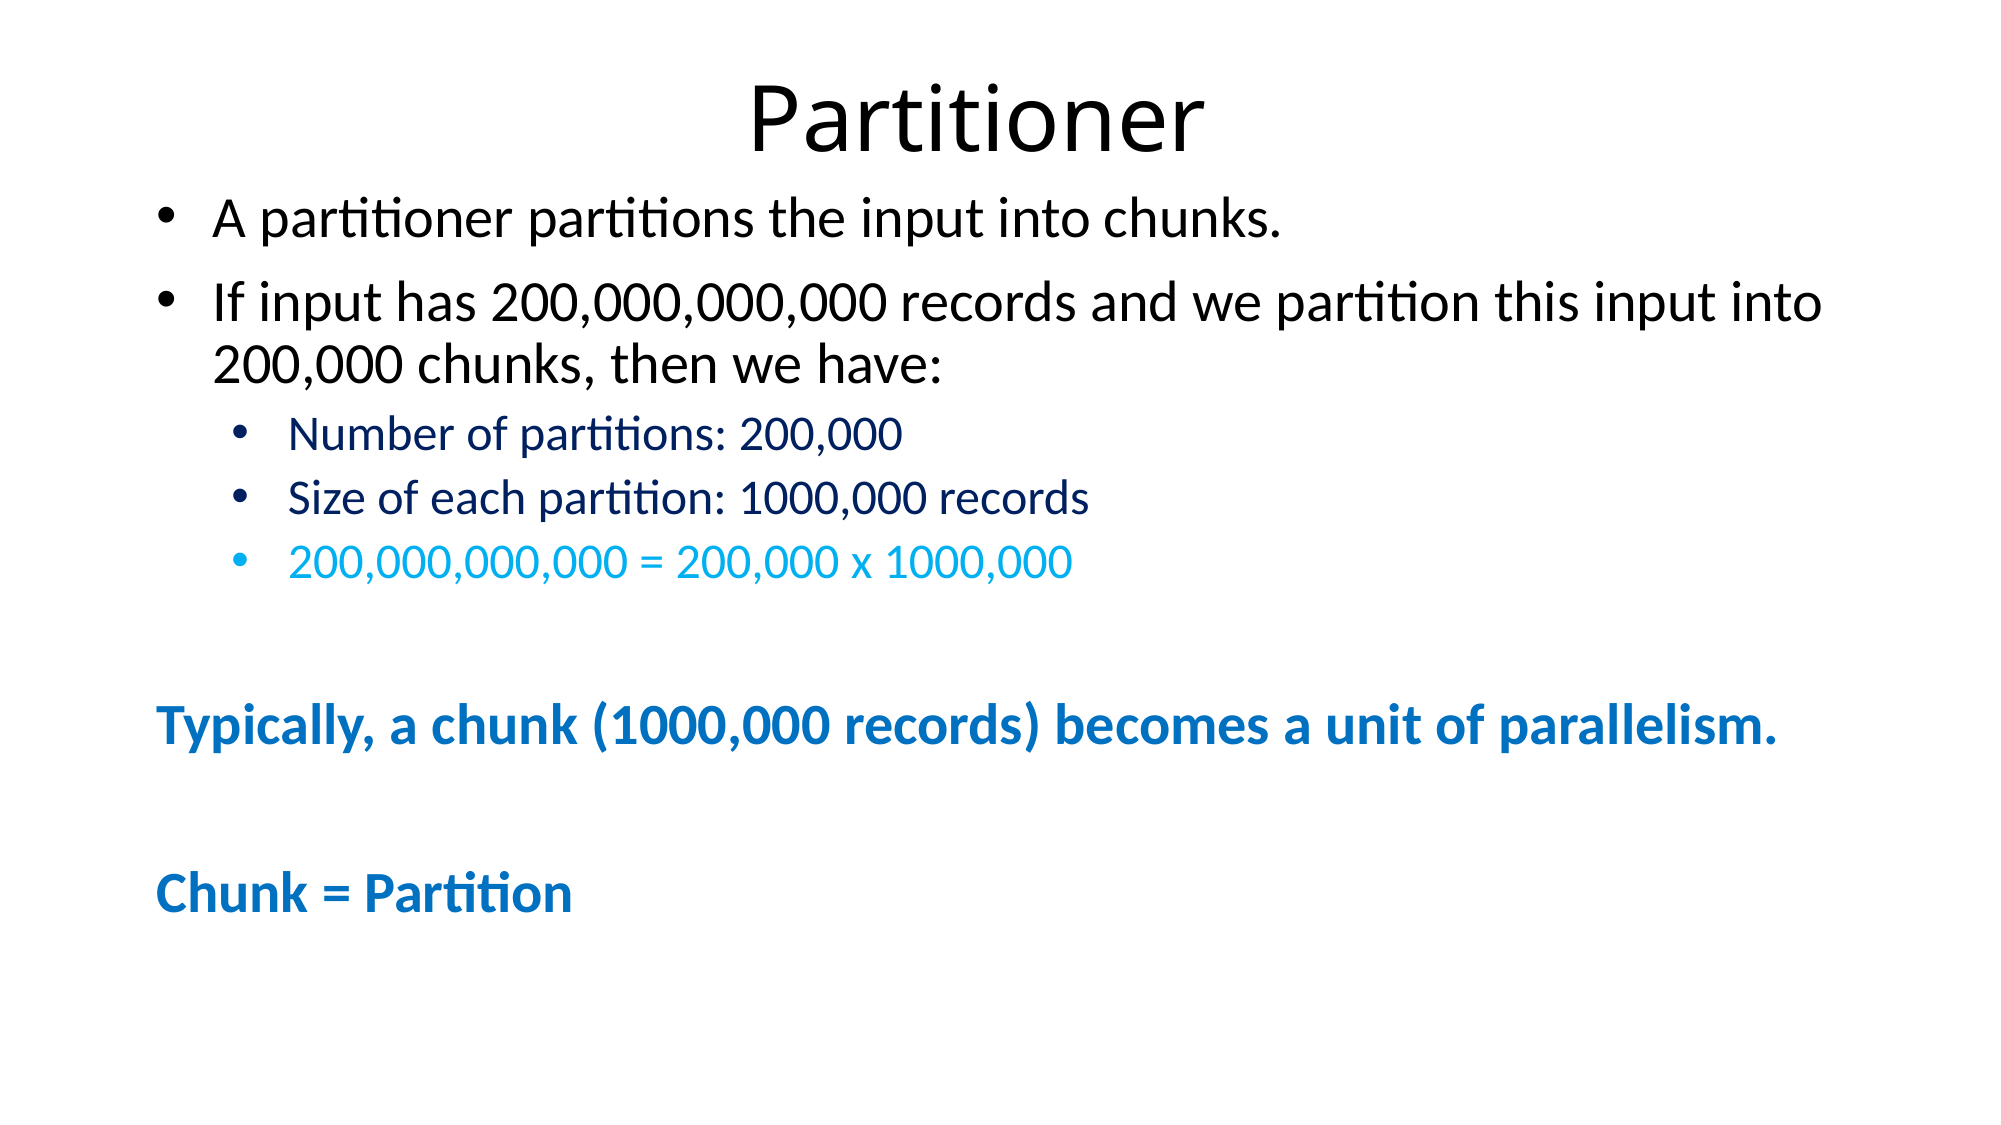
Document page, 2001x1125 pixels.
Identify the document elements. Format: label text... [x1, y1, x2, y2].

title Partitioner [227, 68, 1728, 179]
subtitle A partitioner partitions the input into chunks. If input has 200,000,000,000 records and we partition this input into 200,000 chunks, then we have: Number of partitions: 200,000 Size of each partition: 1000,000 records 200,000,000,000 = 200,000 x 1000,000 Typically, a chunk (1000,000 records) becomes a unit of parallelism. Chunk = Partition [141, 179, 1859, 969]
